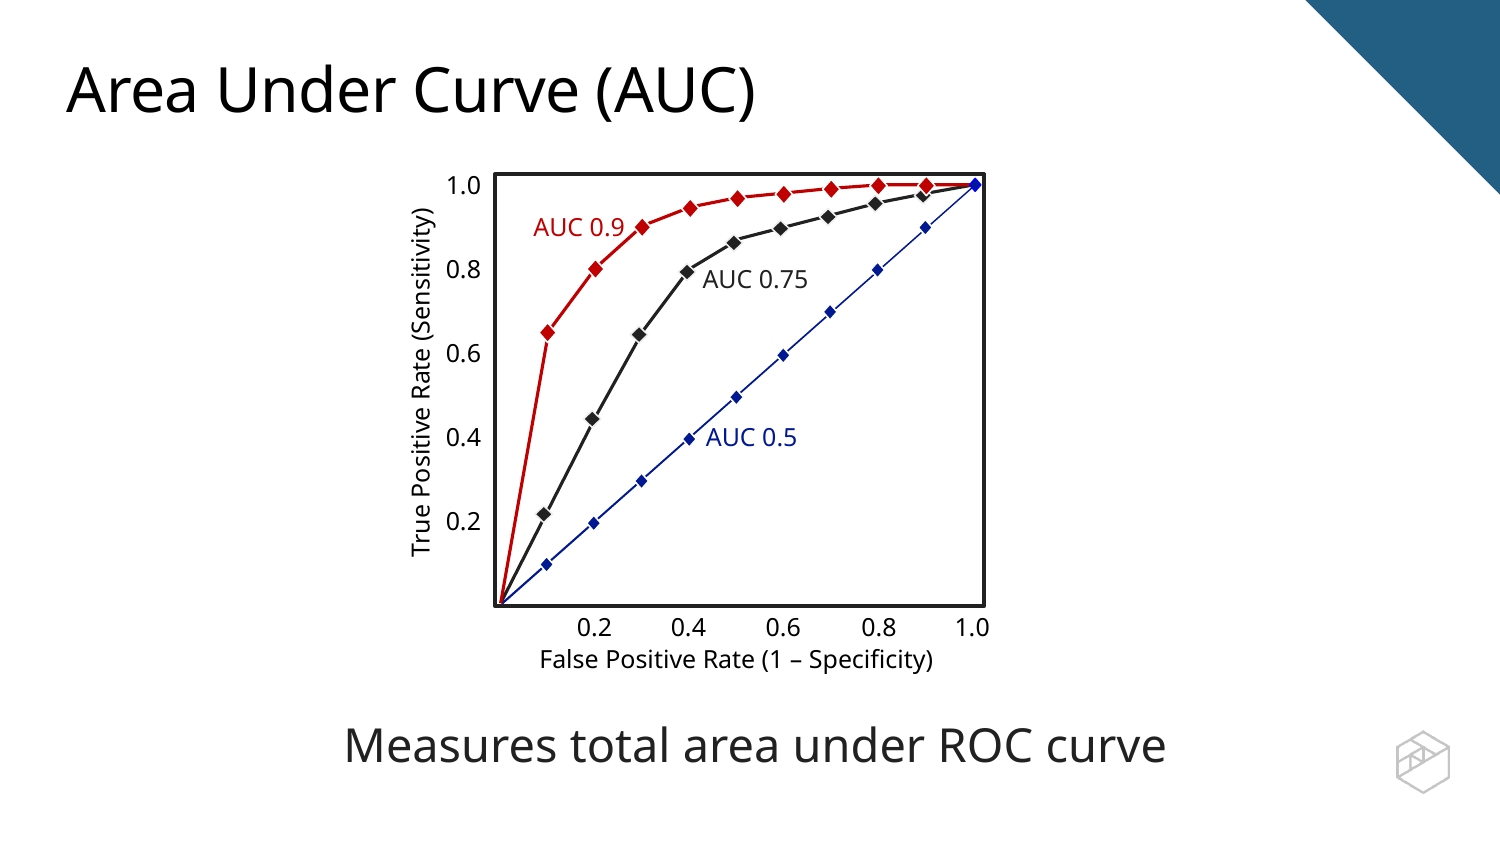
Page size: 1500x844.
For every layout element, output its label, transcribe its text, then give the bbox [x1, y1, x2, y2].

text_box 0.4 [670, 611, 707, 642]
text_box 1.0 [954, 611, 990, 642]
text_box [493, 172, 986, 608]
text_box 0.8 [445, 253, 481, 284]
text_box False Positive Rate (1 – Specificity) [539, 644, 934, 675]
text_box Measures total area under ROC curve [220, 715, 1291, 773]
text_box 0.6 [445, 337, 481, 368]
text_box 1.0 [445, 169, 481, 200]
text_box 0.4 [445, 421, 481, 452]
text_box True Positive Rate (Sensitivity) [404, 208, 435, 558]
text_box 0.2 [445, 505, 481, 536]
text_box 0.8 [861, 611, 897, 642]
text_box 0.6 [765, 611, 801, 642]
text_box 0.2 [576, 611, 612, 642]
text_box Area Under Curve (AUC) [65, 50, 1450, 126]
